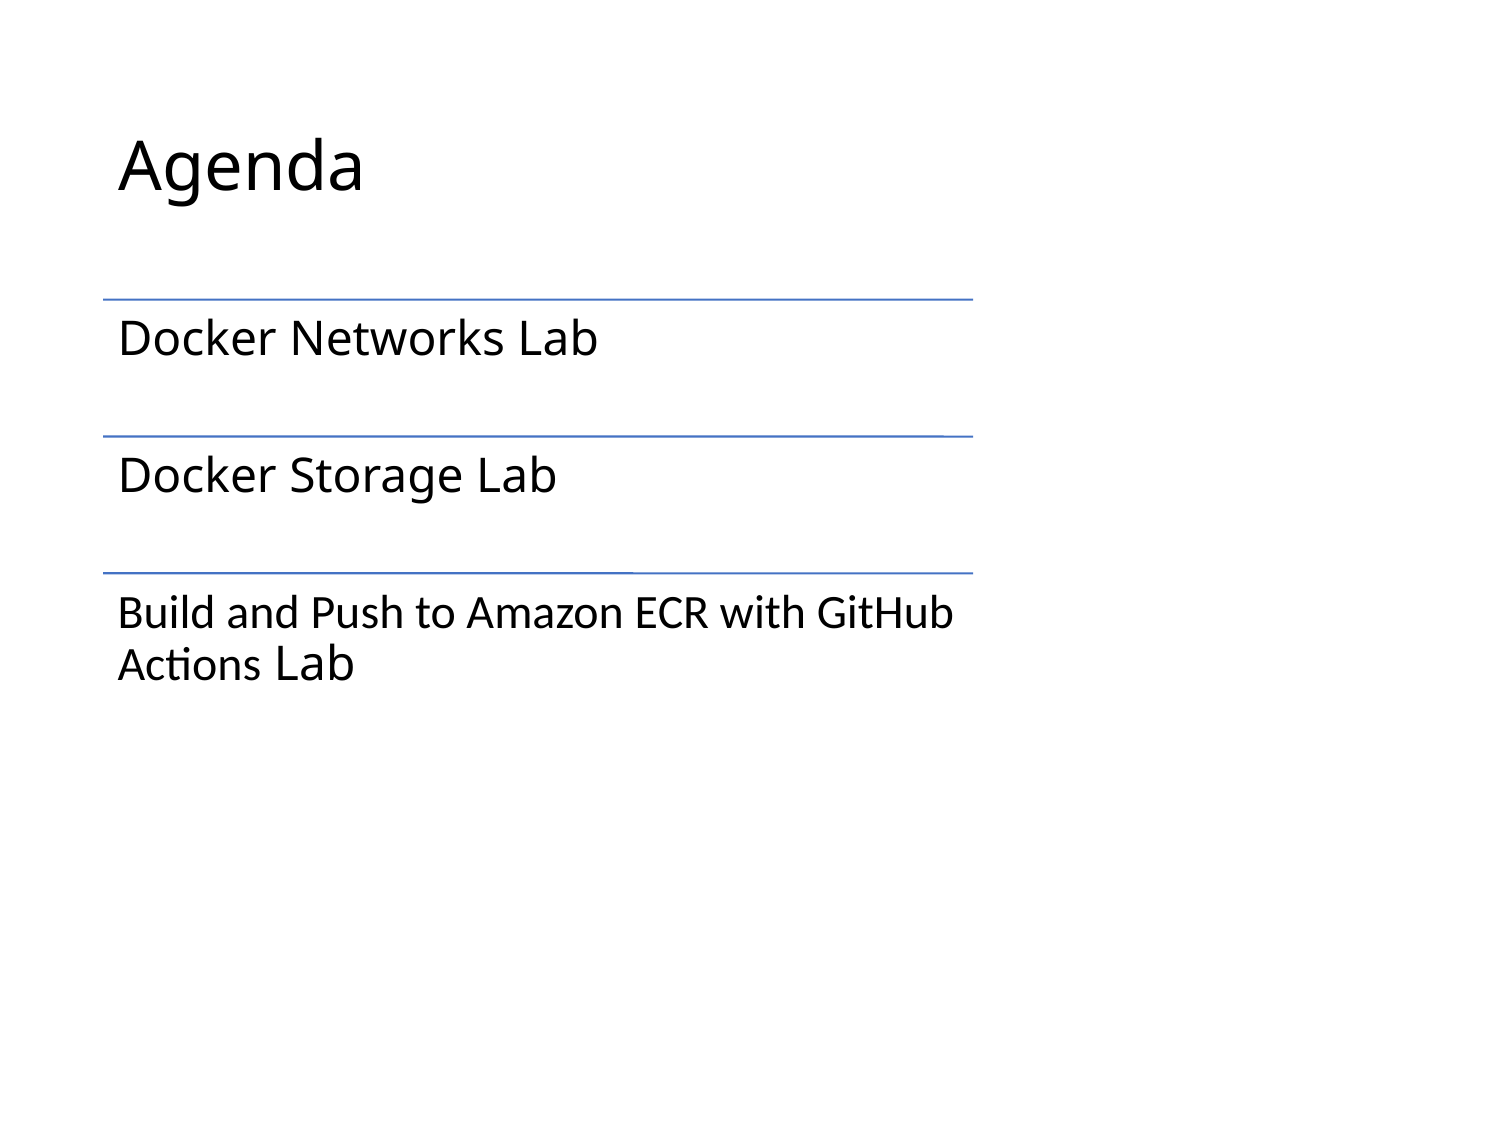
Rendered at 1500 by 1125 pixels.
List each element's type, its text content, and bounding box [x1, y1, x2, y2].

title Agenda [103, 59, 1397, 278]
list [103, 299, 974, 711]
